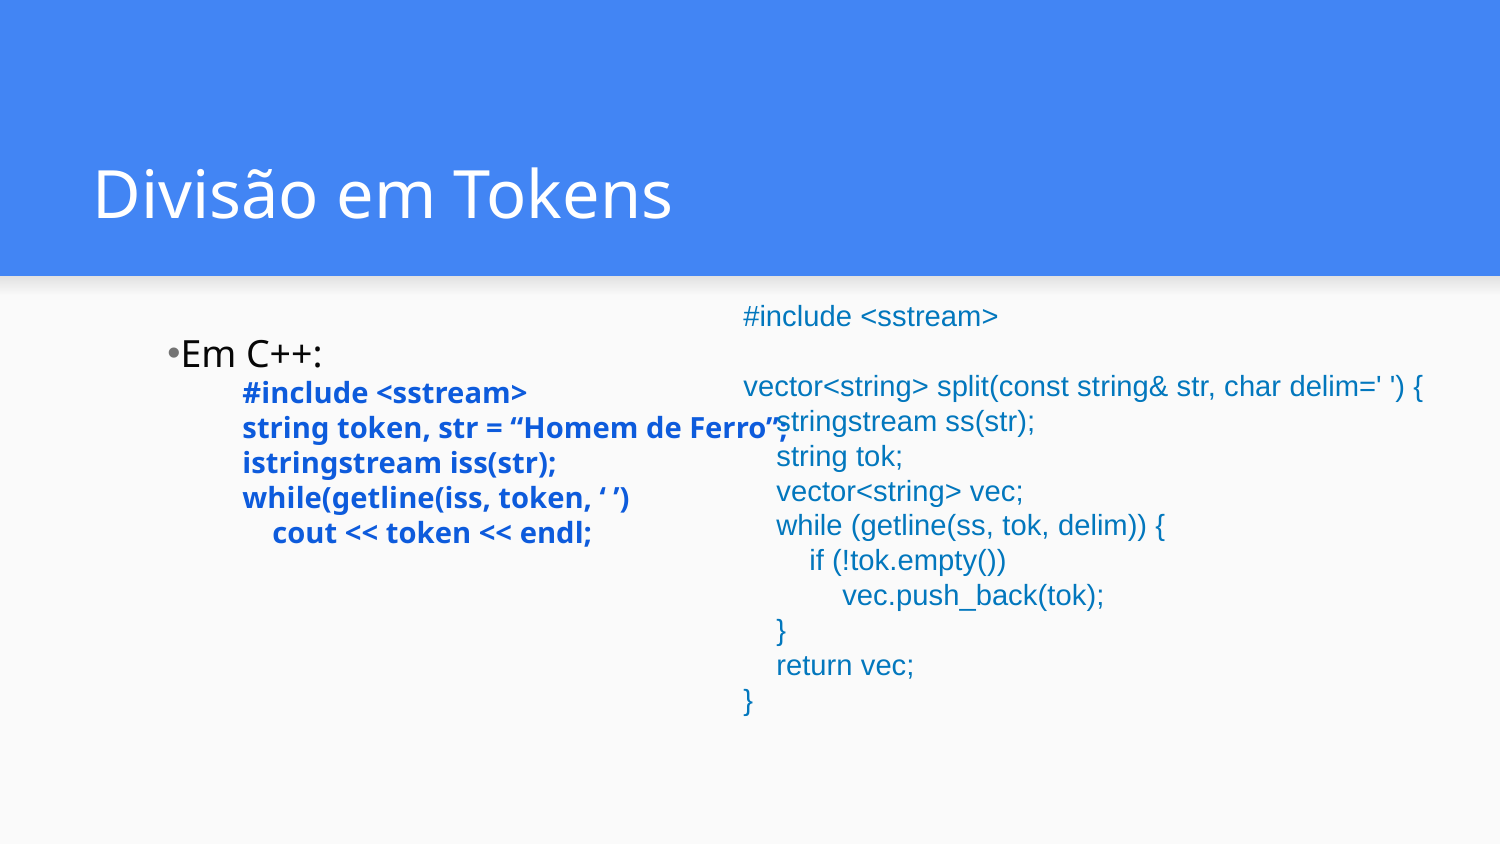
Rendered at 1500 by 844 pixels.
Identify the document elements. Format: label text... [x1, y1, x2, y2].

list Em C++: #include <sstream> string token, str = “Homem de Ferro”; istringstream iss(str); while(getline(iss, token, ‘ ’) cout << token << endl; [77, 314, 1427, 760]
title Divisão em Tokens [77, 121, 1427, 248]
text_box #include <sstream> vector<string> split(const string& str, char delim=' ') { stringstream ss(str); string tok; vector<string> vec; while (getline(ss, tok, delim)) { if (!tok.empty()) vec.push_back(tok); } return vec; } [728, 289, 1441, 724]
